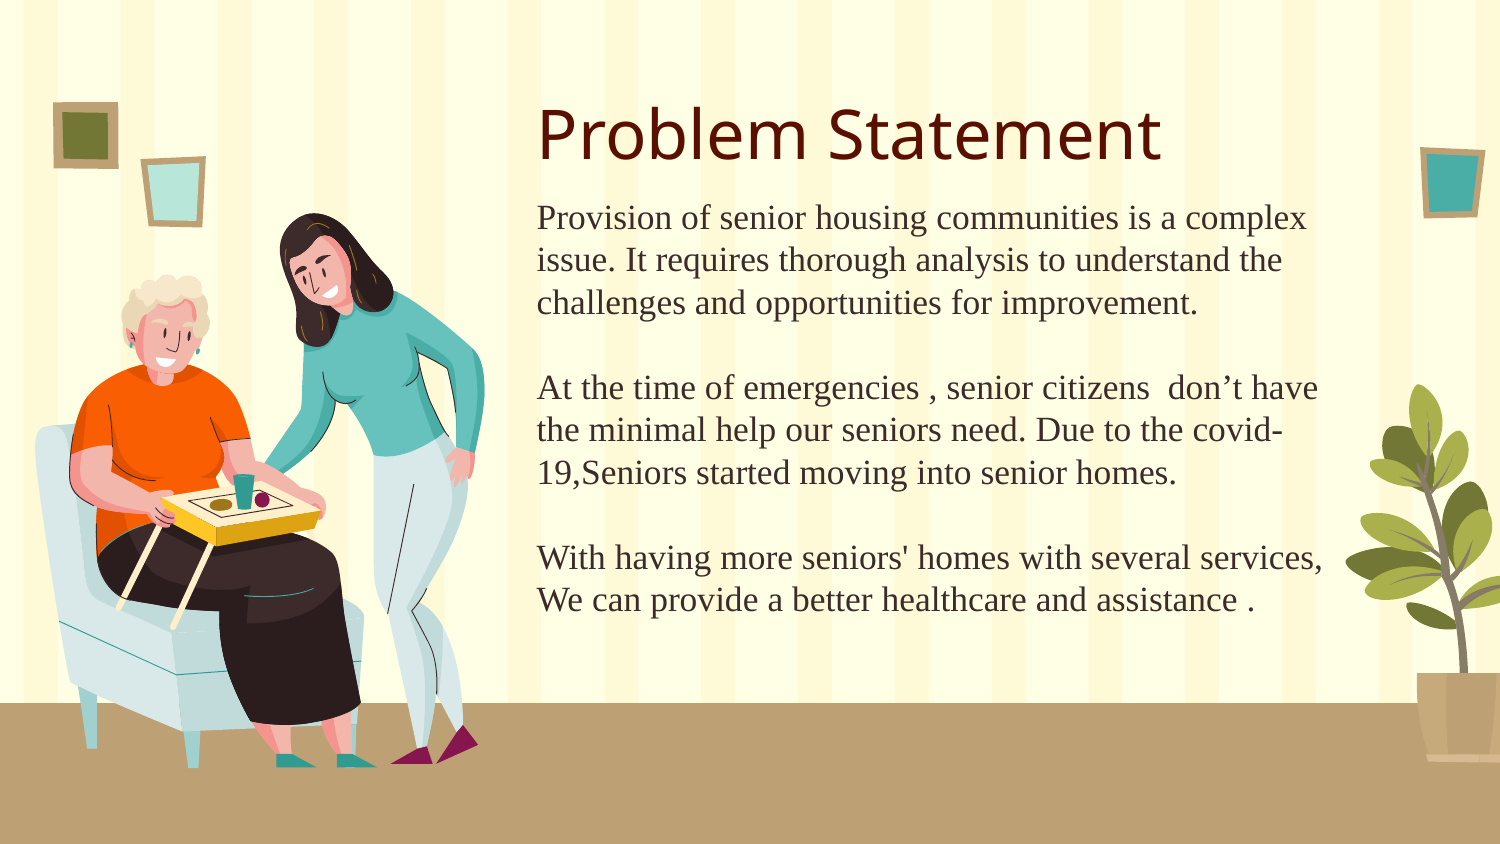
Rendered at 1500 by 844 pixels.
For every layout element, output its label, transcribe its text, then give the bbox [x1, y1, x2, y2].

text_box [32, 213, 485, 769]
list Provision of senior housing communities is a complex issue. It requires thorough analysis to understand the challenges and opportunities for improvement. At the time of emergencies , senior citizens don’t have the minimal help our seniors need. Due to the covid-19,Seniors started moving into senior homes. With having more seniors' homes with several services, We can provide a better healthcare and assistance . [521, 178, 1381, 689]
title Problem Statement [521, 84, 1259, 178]
